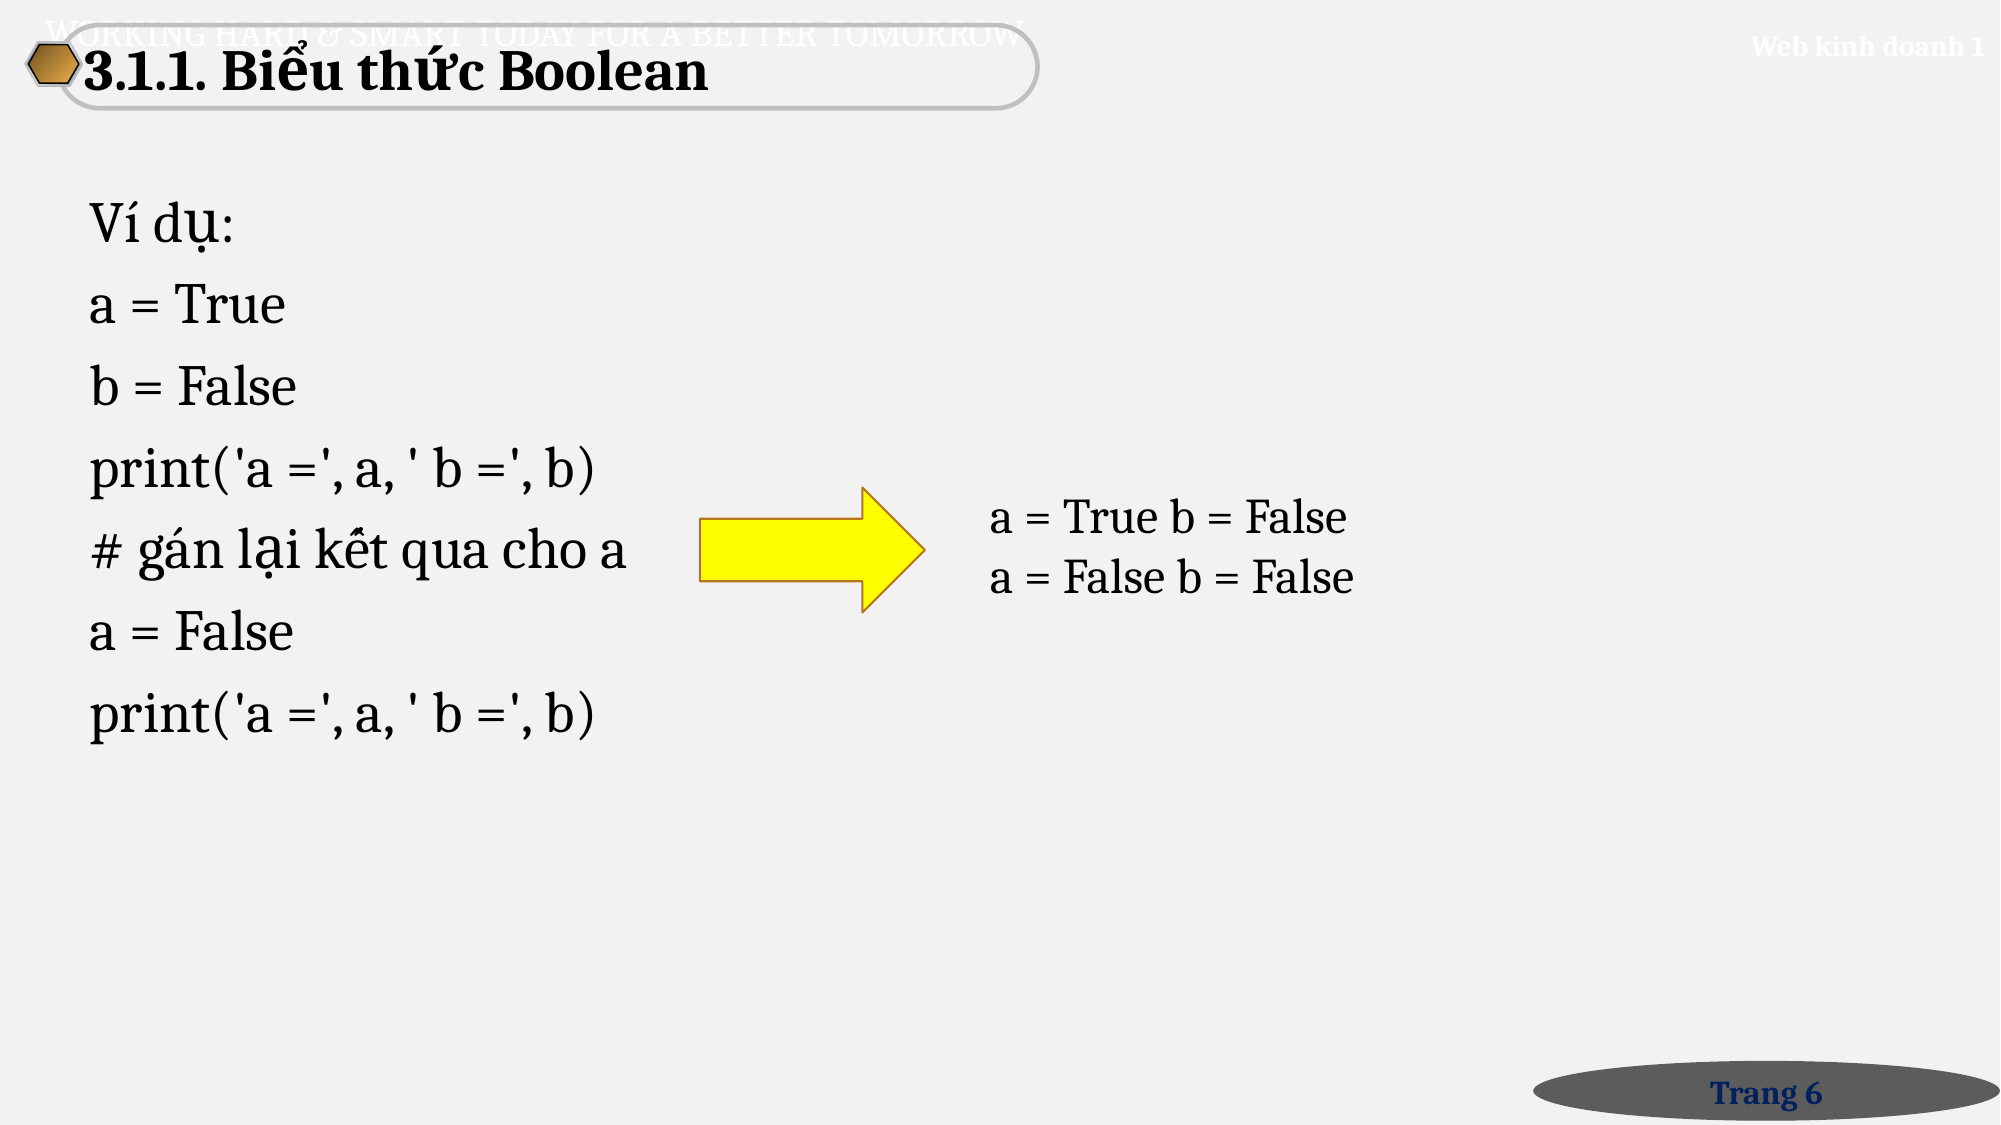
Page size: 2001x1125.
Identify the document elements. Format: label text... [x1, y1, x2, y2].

text_box a = True b = False a = False b = False [975, 476, 1925, 611]
text_box Ví dụ: a = True b = False print('a =', a, ' b =', b) # gán lại kết qua cho a a = False print('a =', a, ' b =', b) [74, 176, 1950, 1038]
slide_number Trang 6 [1533, 1060, 2000, 1121]
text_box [24, 24, 1038, 109]
text_box [698, 486, 926, 614]
